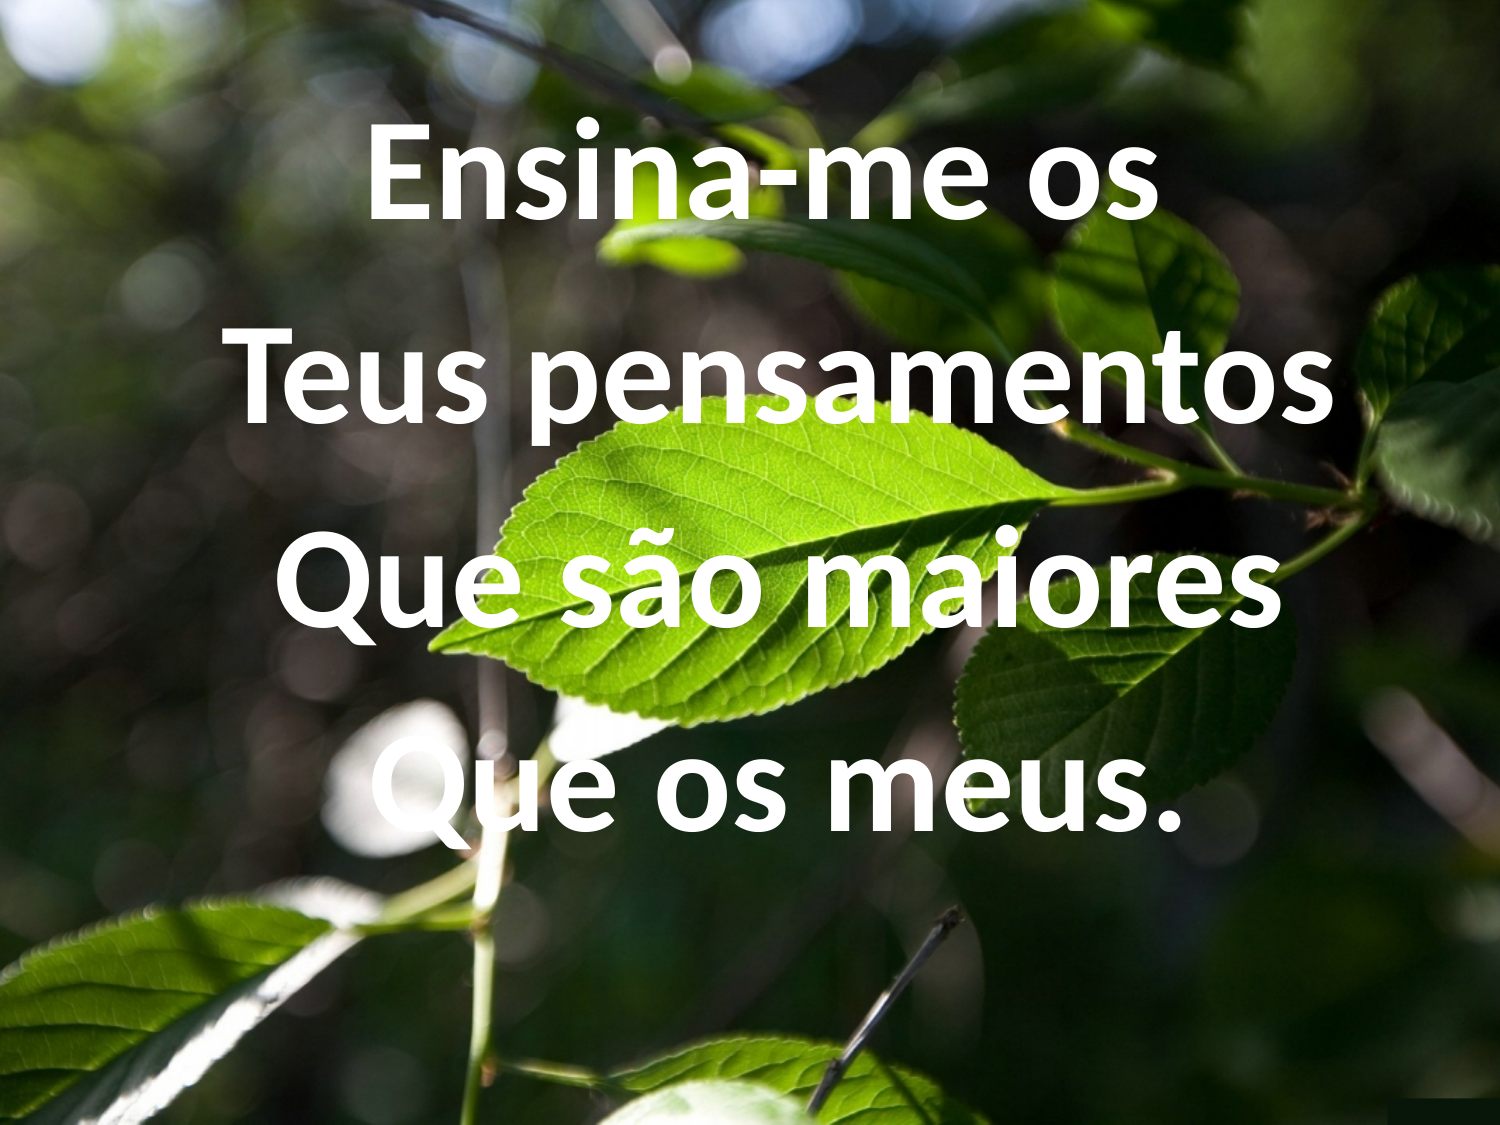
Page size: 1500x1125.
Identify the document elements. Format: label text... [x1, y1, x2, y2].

picture [0, 0, 1500, 1125]
subtitle Ensina-me os Teus pensamentos Que são maiores Que os meus. [100, 66, 1459, 948]
